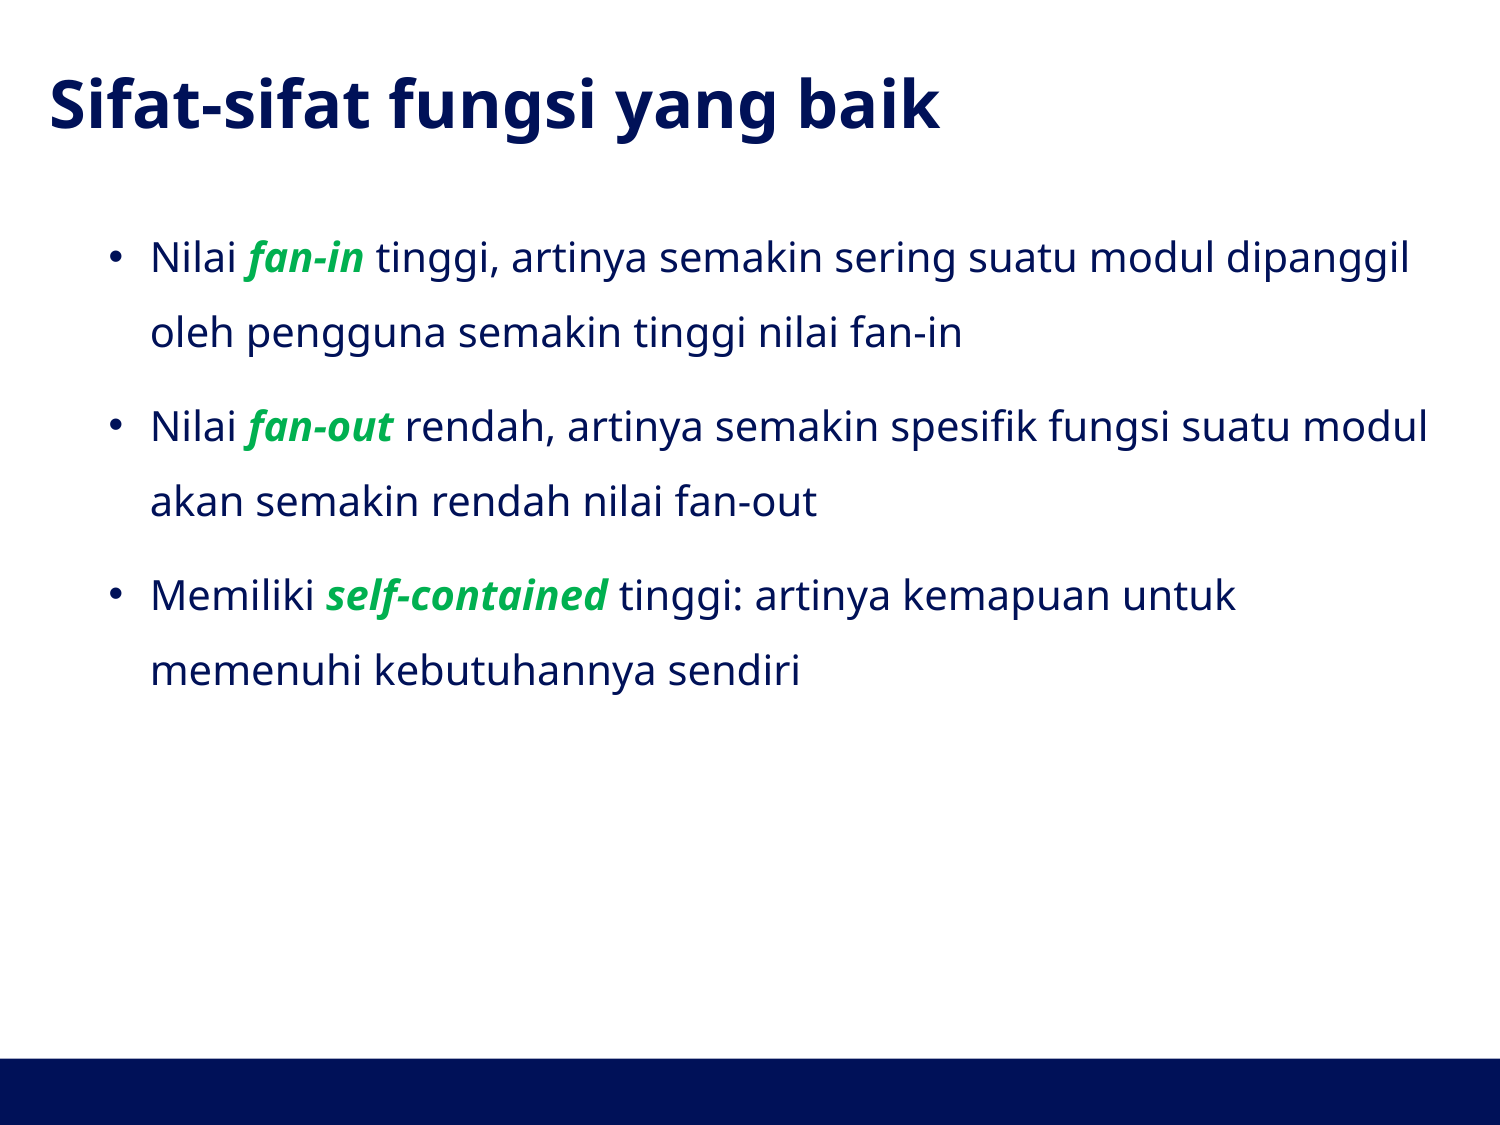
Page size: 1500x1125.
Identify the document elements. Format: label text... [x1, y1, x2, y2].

list Nilai fan-in tinggi, artinya semakin sering suatu modul dipanggil oleh pengguna semakin tinggi nilai fan-in Nilai fan-out rendah, artinya semakin spesifik fungsi suatu modul akan semakin rendah nilai fan-out Memiliki self-contained tinggi: artinya kemapuan untuk memenuhi kebutuhannya sendiri [49, 205, 1451, 993]
title Sifat-sifat fungsi yang baik [49, 66, 1451, 138]
